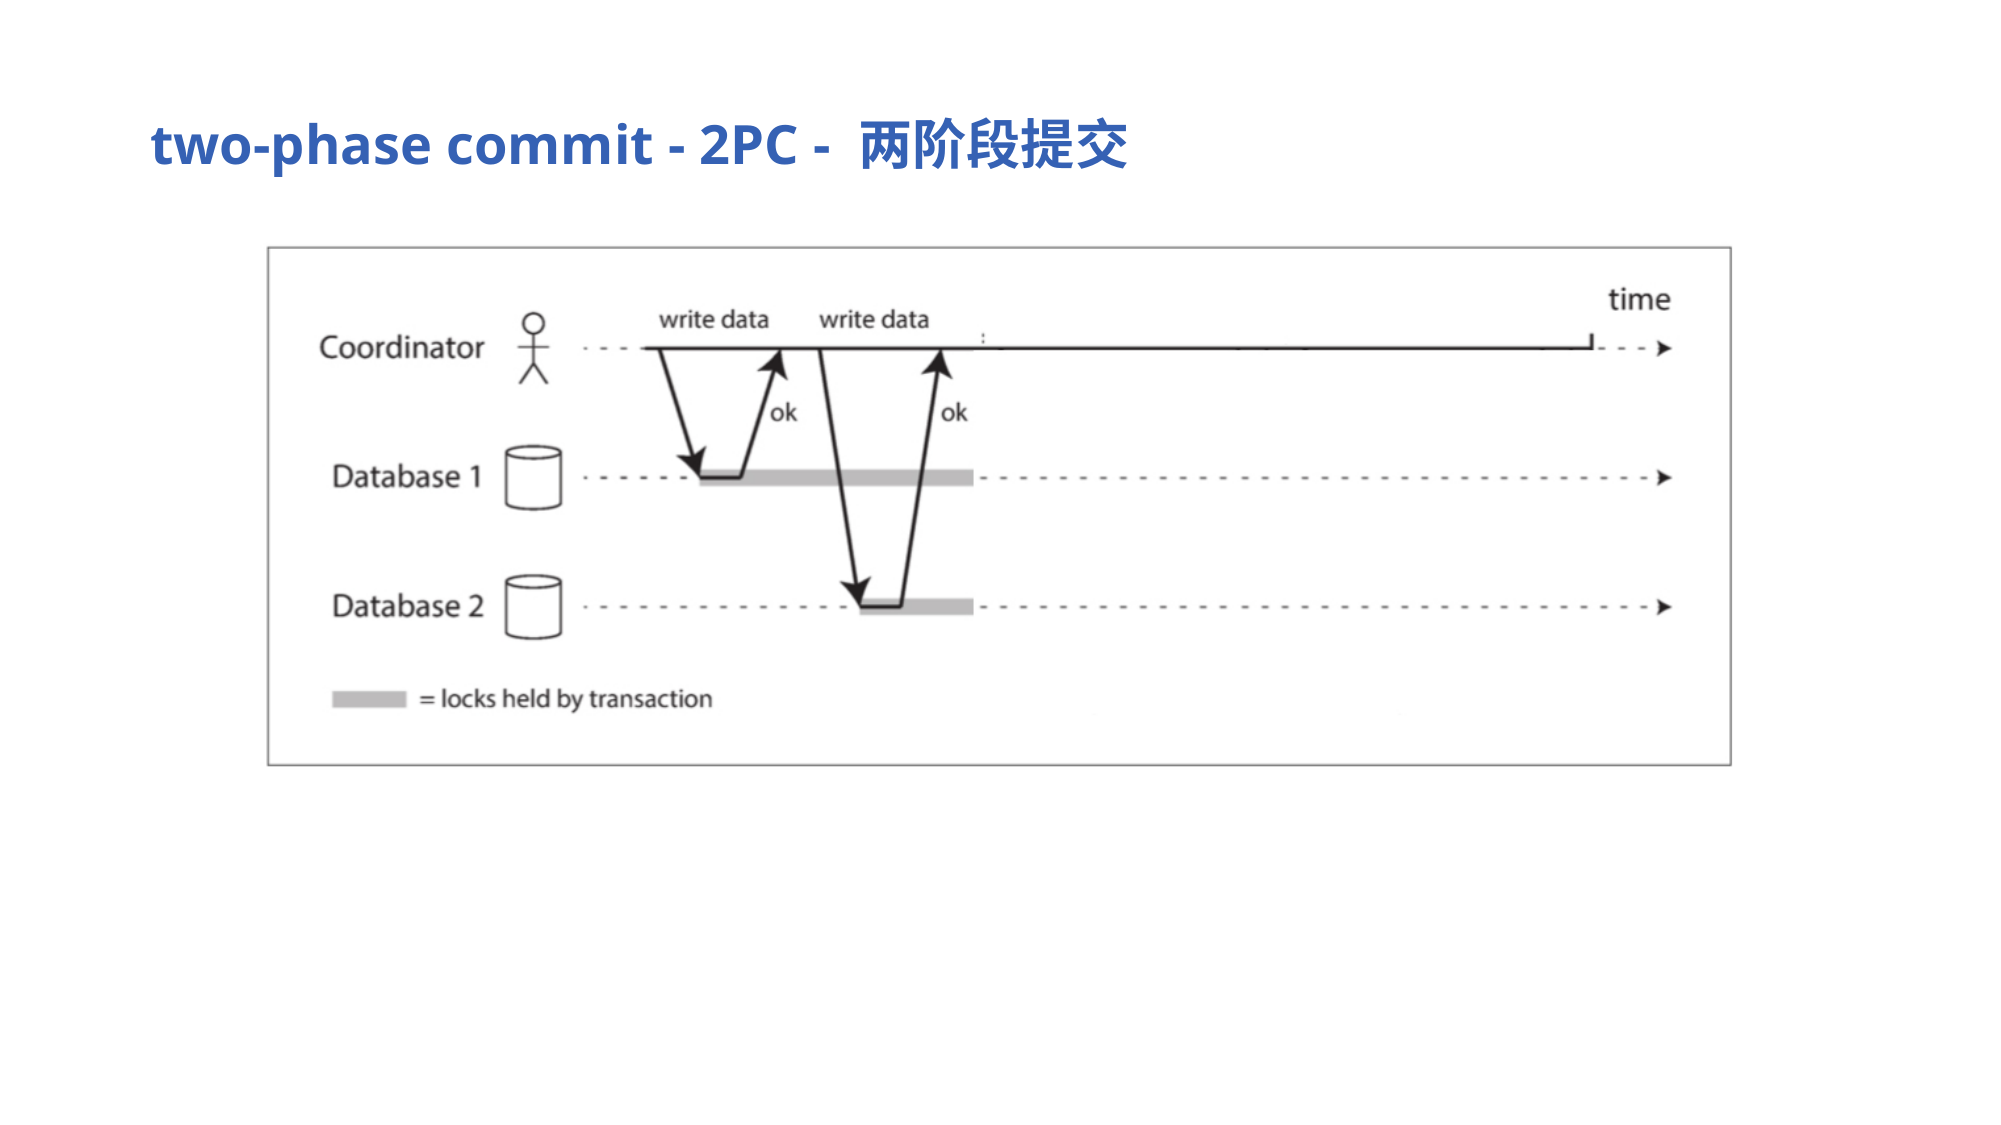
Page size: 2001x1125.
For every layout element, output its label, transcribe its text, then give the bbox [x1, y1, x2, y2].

text_box two-phase commit - 2PC - 两阶段提交 [135, 103, 1829, 183]
picture [260, 241, 1740, 773]
